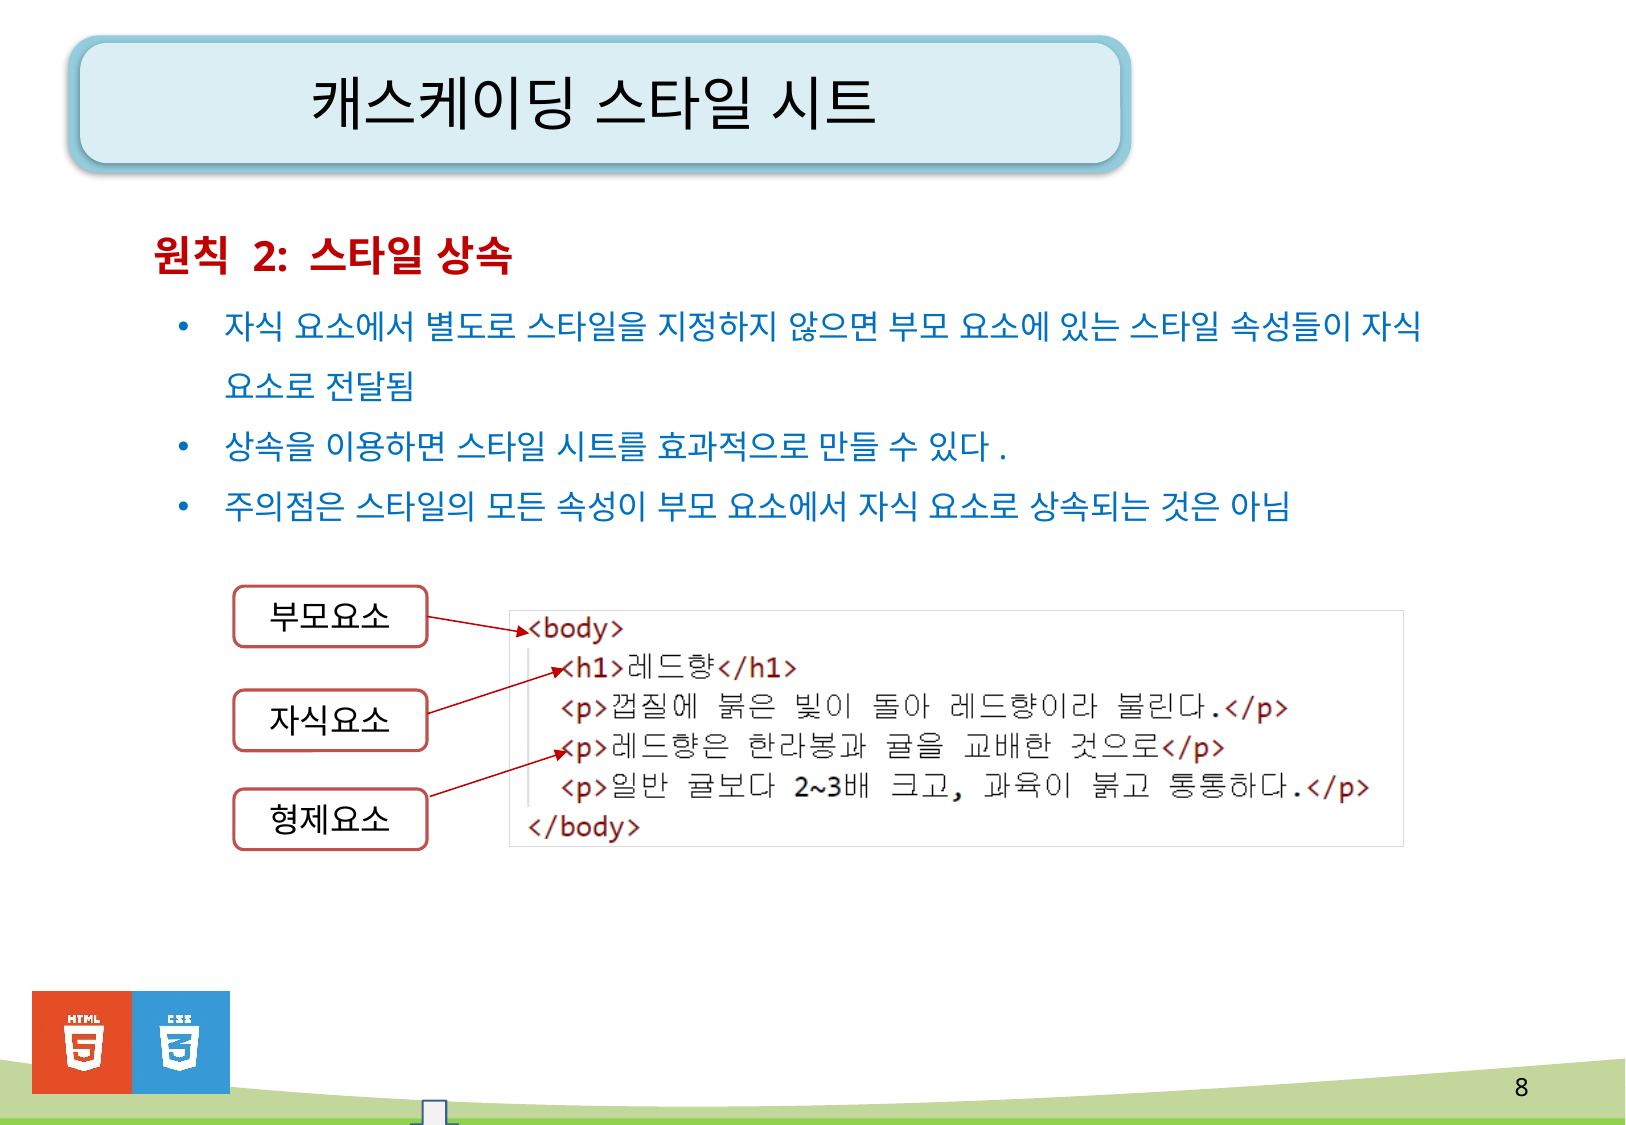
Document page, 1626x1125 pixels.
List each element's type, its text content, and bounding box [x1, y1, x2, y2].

slide_number 8 [1452, 1058, 1544, 1119]
text_box [408, 1098, 461, 1125]
picture [32, 991, 230, 1094]
text_box 자식요소 [231, 687, 430, 753]
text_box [426, 668, 565, 715]
text_box 자식 요소에서 별도로 스타일을 지정하지 않으면 부모 요소에 있는 스타일 속성들이 자식 요소로 전달됨 상속을 이용하면 스타일 시트를 효과적으로 만들 수 있다. 주의점은 스타일의 모든 속성이 부모 요소에서 자식 요소로 상속되는 것은 아님 [162, 278, 1486, 534]
text_box 형제요소 [231, 786, 430, 852]
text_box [426, 616, 530, 634]
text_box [429, 751, 568, 797]
title 캐스케이딩 스타일 시트 [68, 32, 1121, 173]
text_box 원칙 2: 스타일 상속 [139, 197, 843, 288]
text_box 부모요소 [231, 584, 430, 649]
picture [509, 610, 1404, 847]
